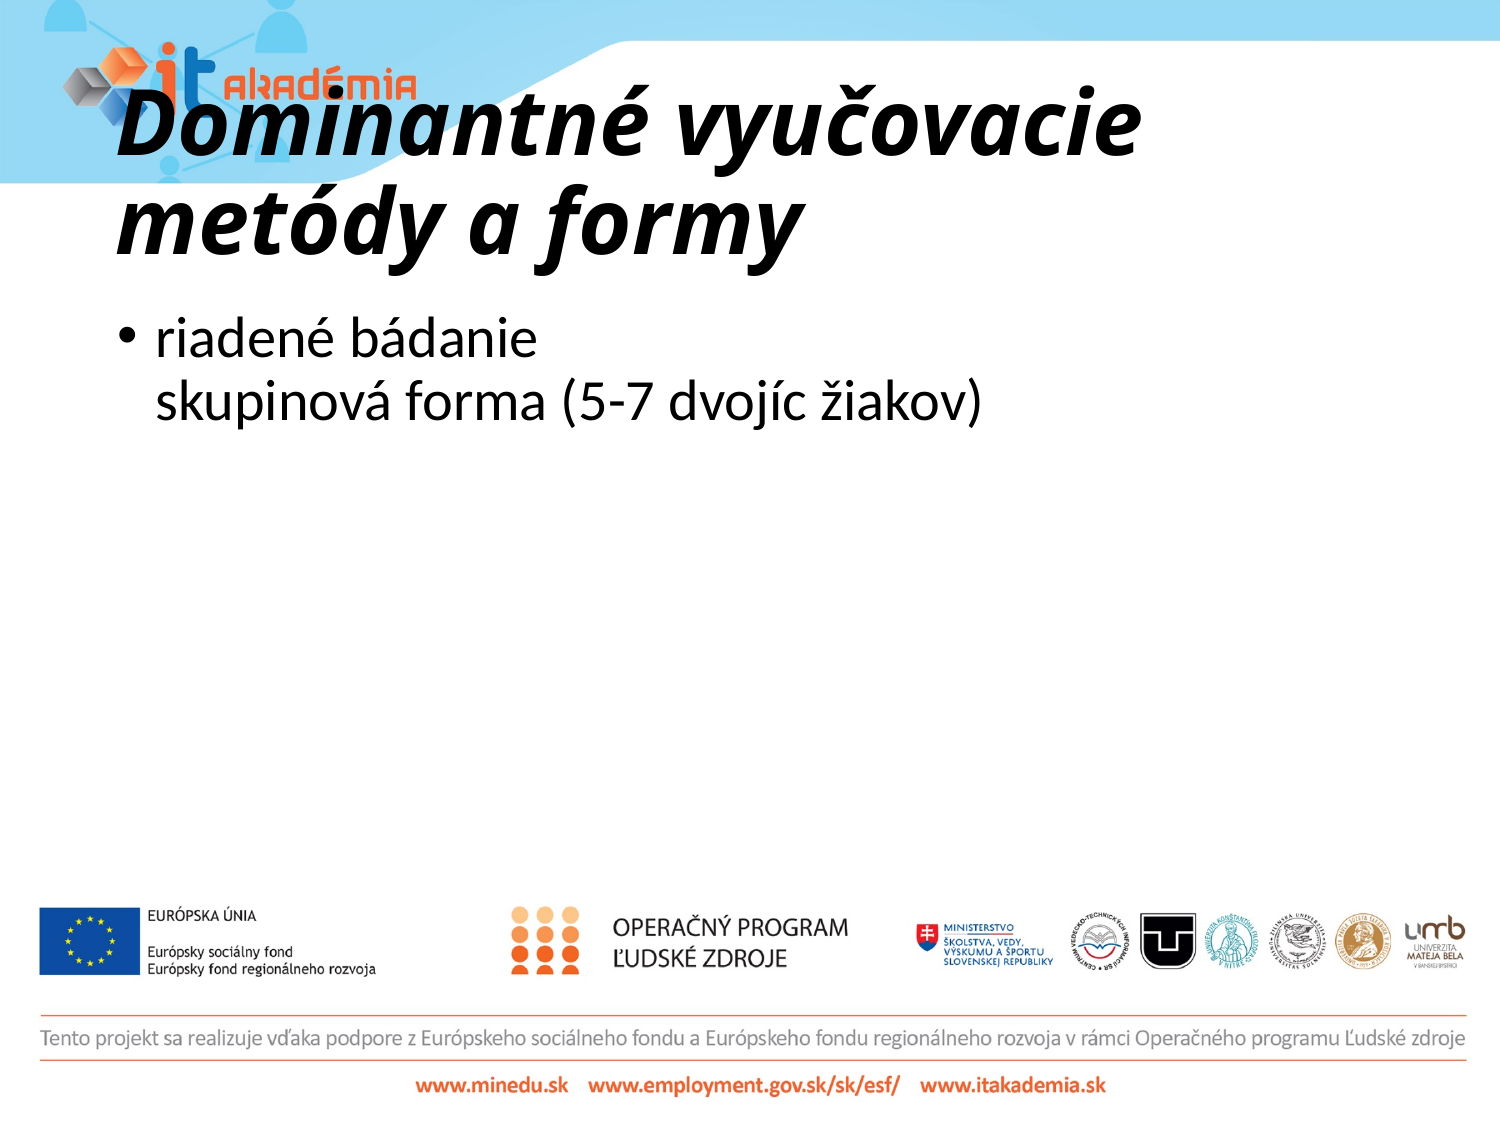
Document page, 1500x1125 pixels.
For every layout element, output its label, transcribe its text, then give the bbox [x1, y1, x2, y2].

title Dominantné vyučovacie metódy a formy [101, 0, 1395, 188]
picture [0, 0, 1500, 1125]
list riadené bádanie skupinová forma (5-7 dvojíc žiakov) [103, 299, 1397, 1014]
